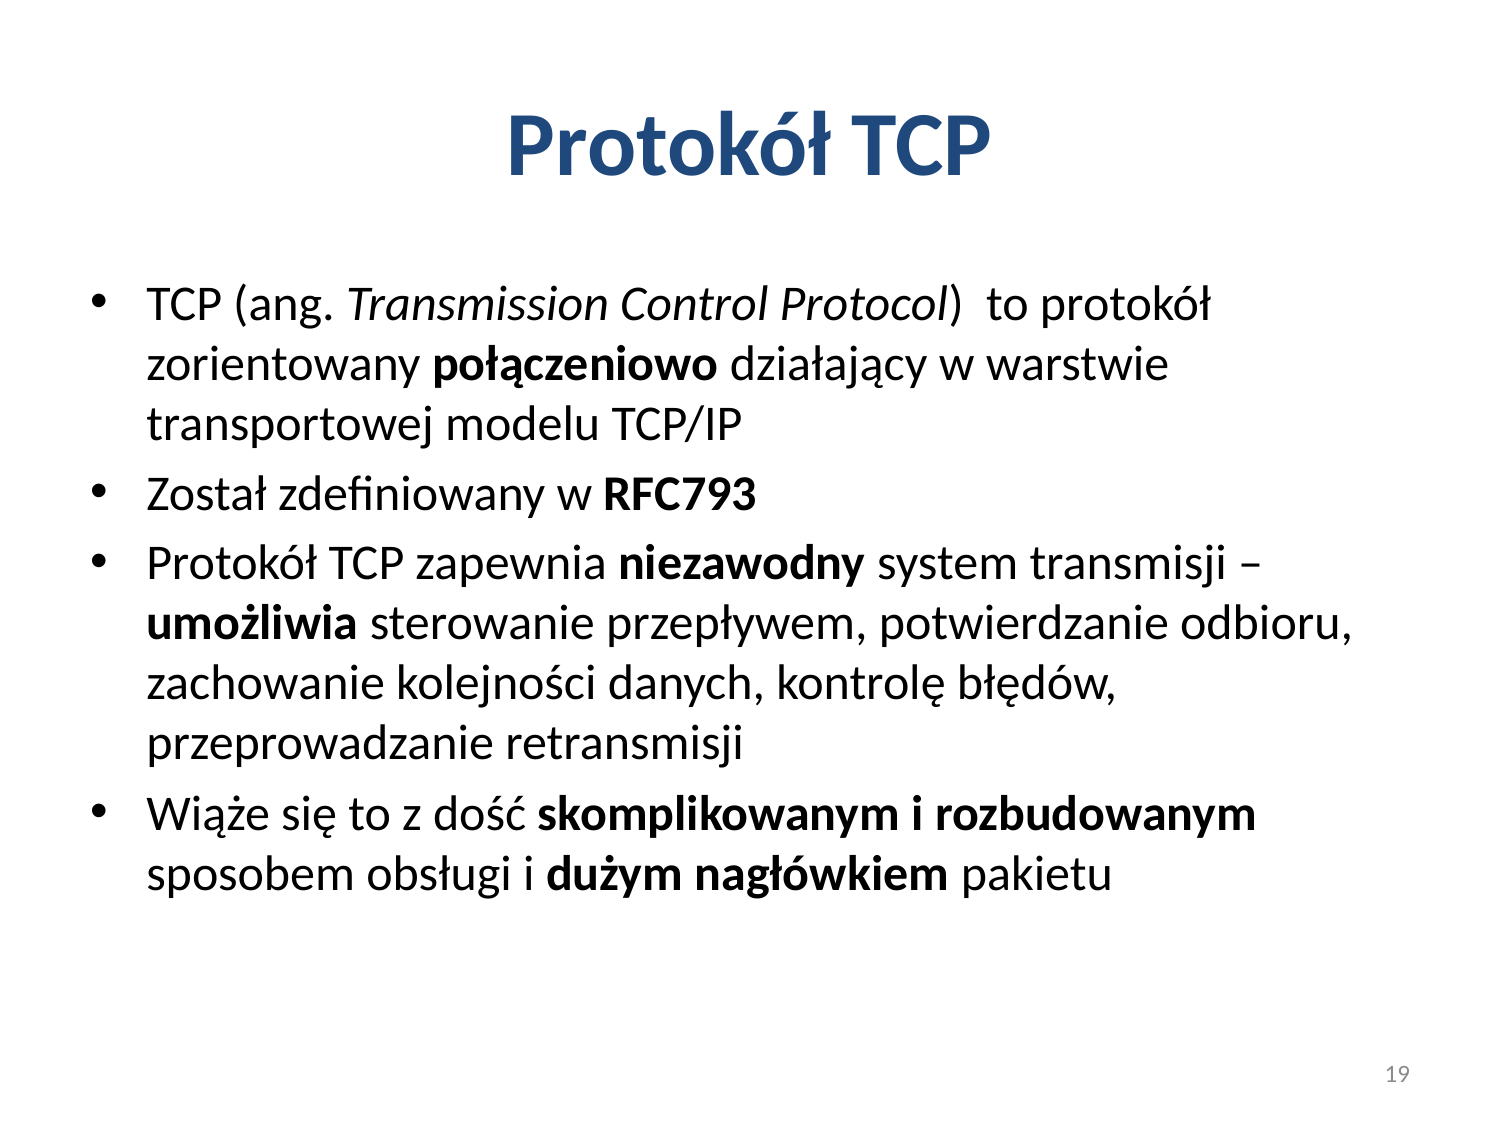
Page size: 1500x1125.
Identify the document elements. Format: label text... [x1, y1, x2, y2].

title Protokół TCP [75, 45, 1425, 233]
slide_number 19 [1074, 1042, 1425, 1103]
list TCP (ang. Transmission Control Protocol) to protokół zorientowany połączeniowo działający w warstwie transportowej modelu TCP/IP Został zdefiniowany w RFC793 Protokół TCP zapewnia niezawodny system transmisji –umożliwia sterowanie przepływem, potwierdzanie odbioru, zachowanie kolejności danych, kontrolę błędów, przeprowadzanie retransmisji Wiąże się to z dość skomplikowanym i rozbudowanym sposobem obsługi i dużym nagłówkiem pakietu [75, 262, 1425, 1005]
